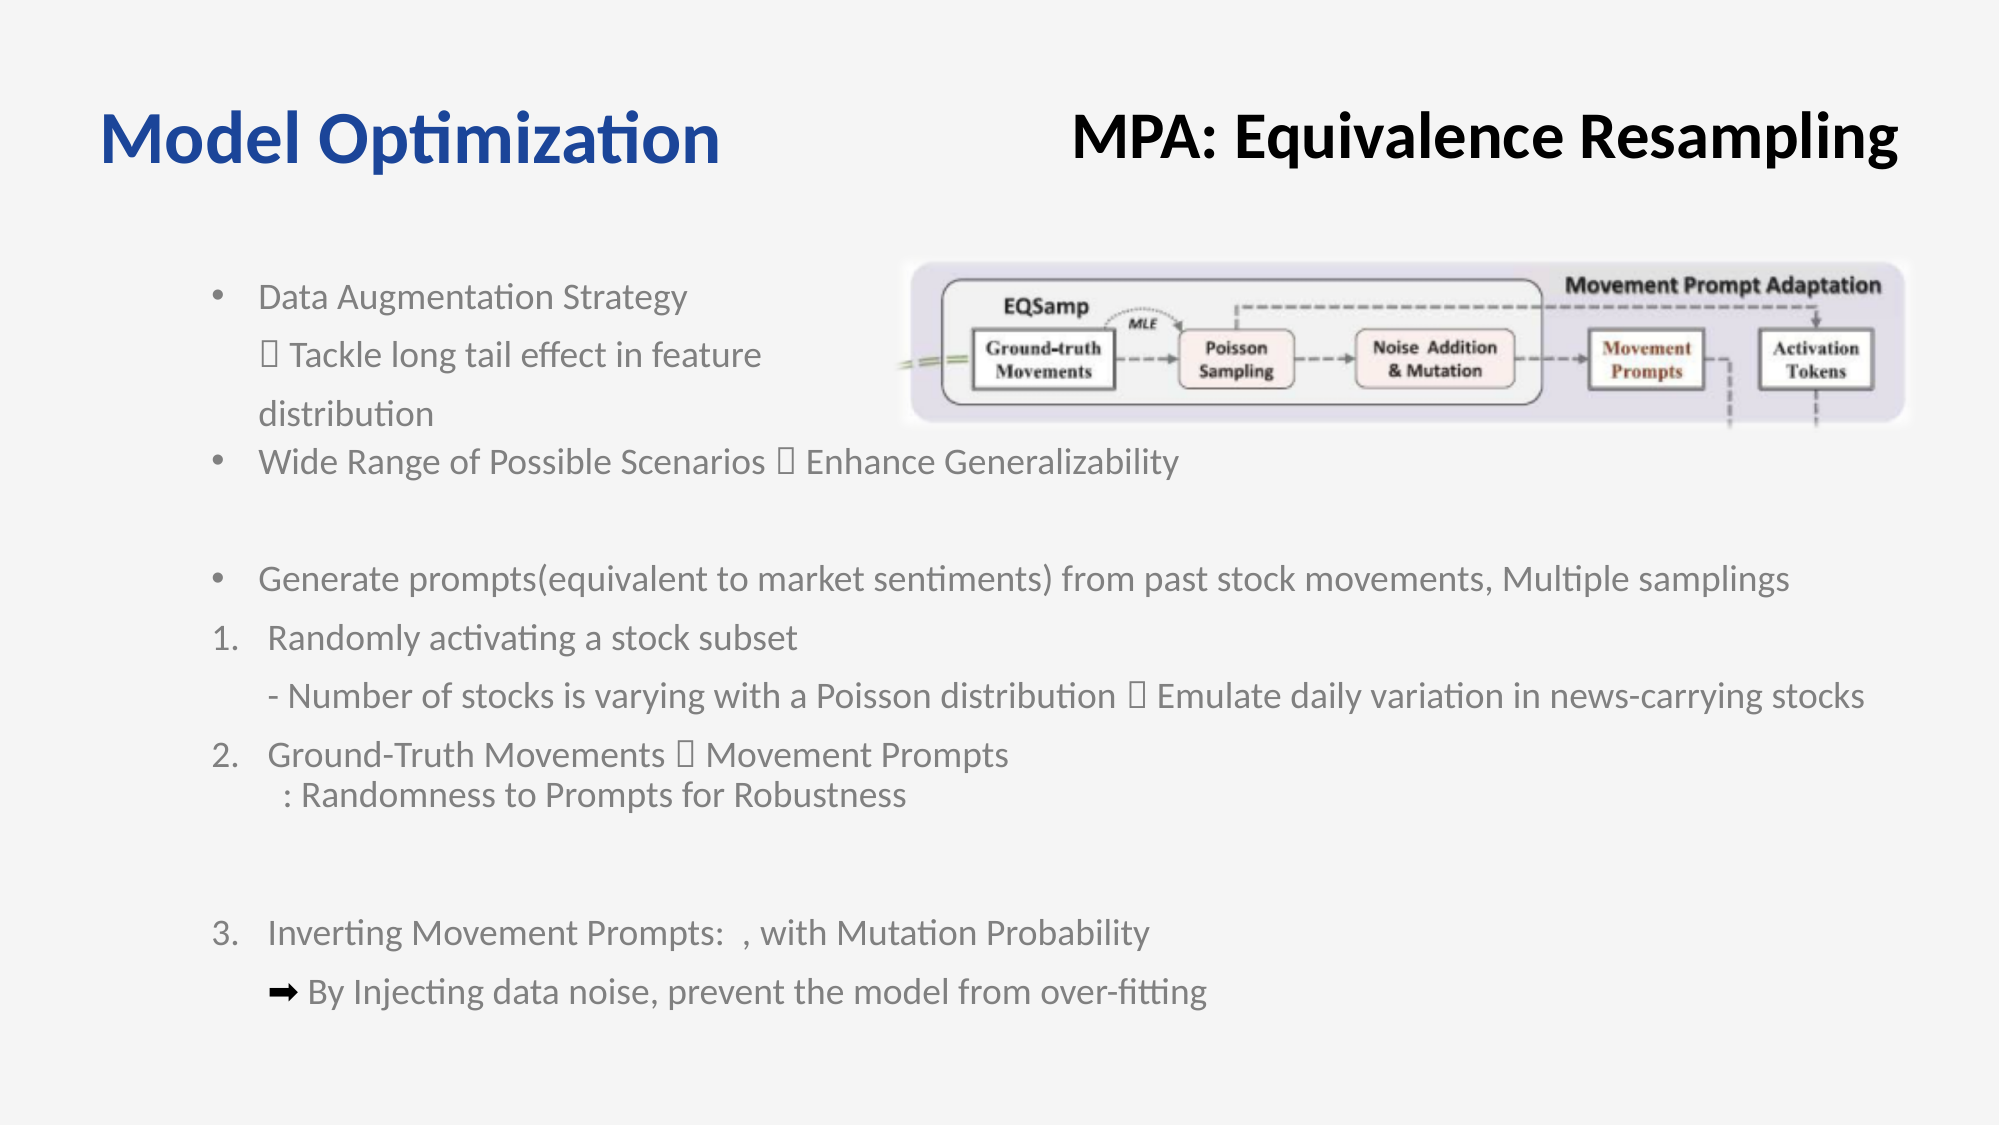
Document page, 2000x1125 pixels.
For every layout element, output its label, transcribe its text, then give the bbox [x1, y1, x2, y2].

text_box MPA: Equivalence Resampling [954, 84, 1915, 179]
text_box Model Optimization [84, 86, 826, 182]
picture [893, 250, 1918, 433]
text_box Data Augmentation Strategy  Tackle long tail effect in feature distribution [196, 251, 894, 442]
